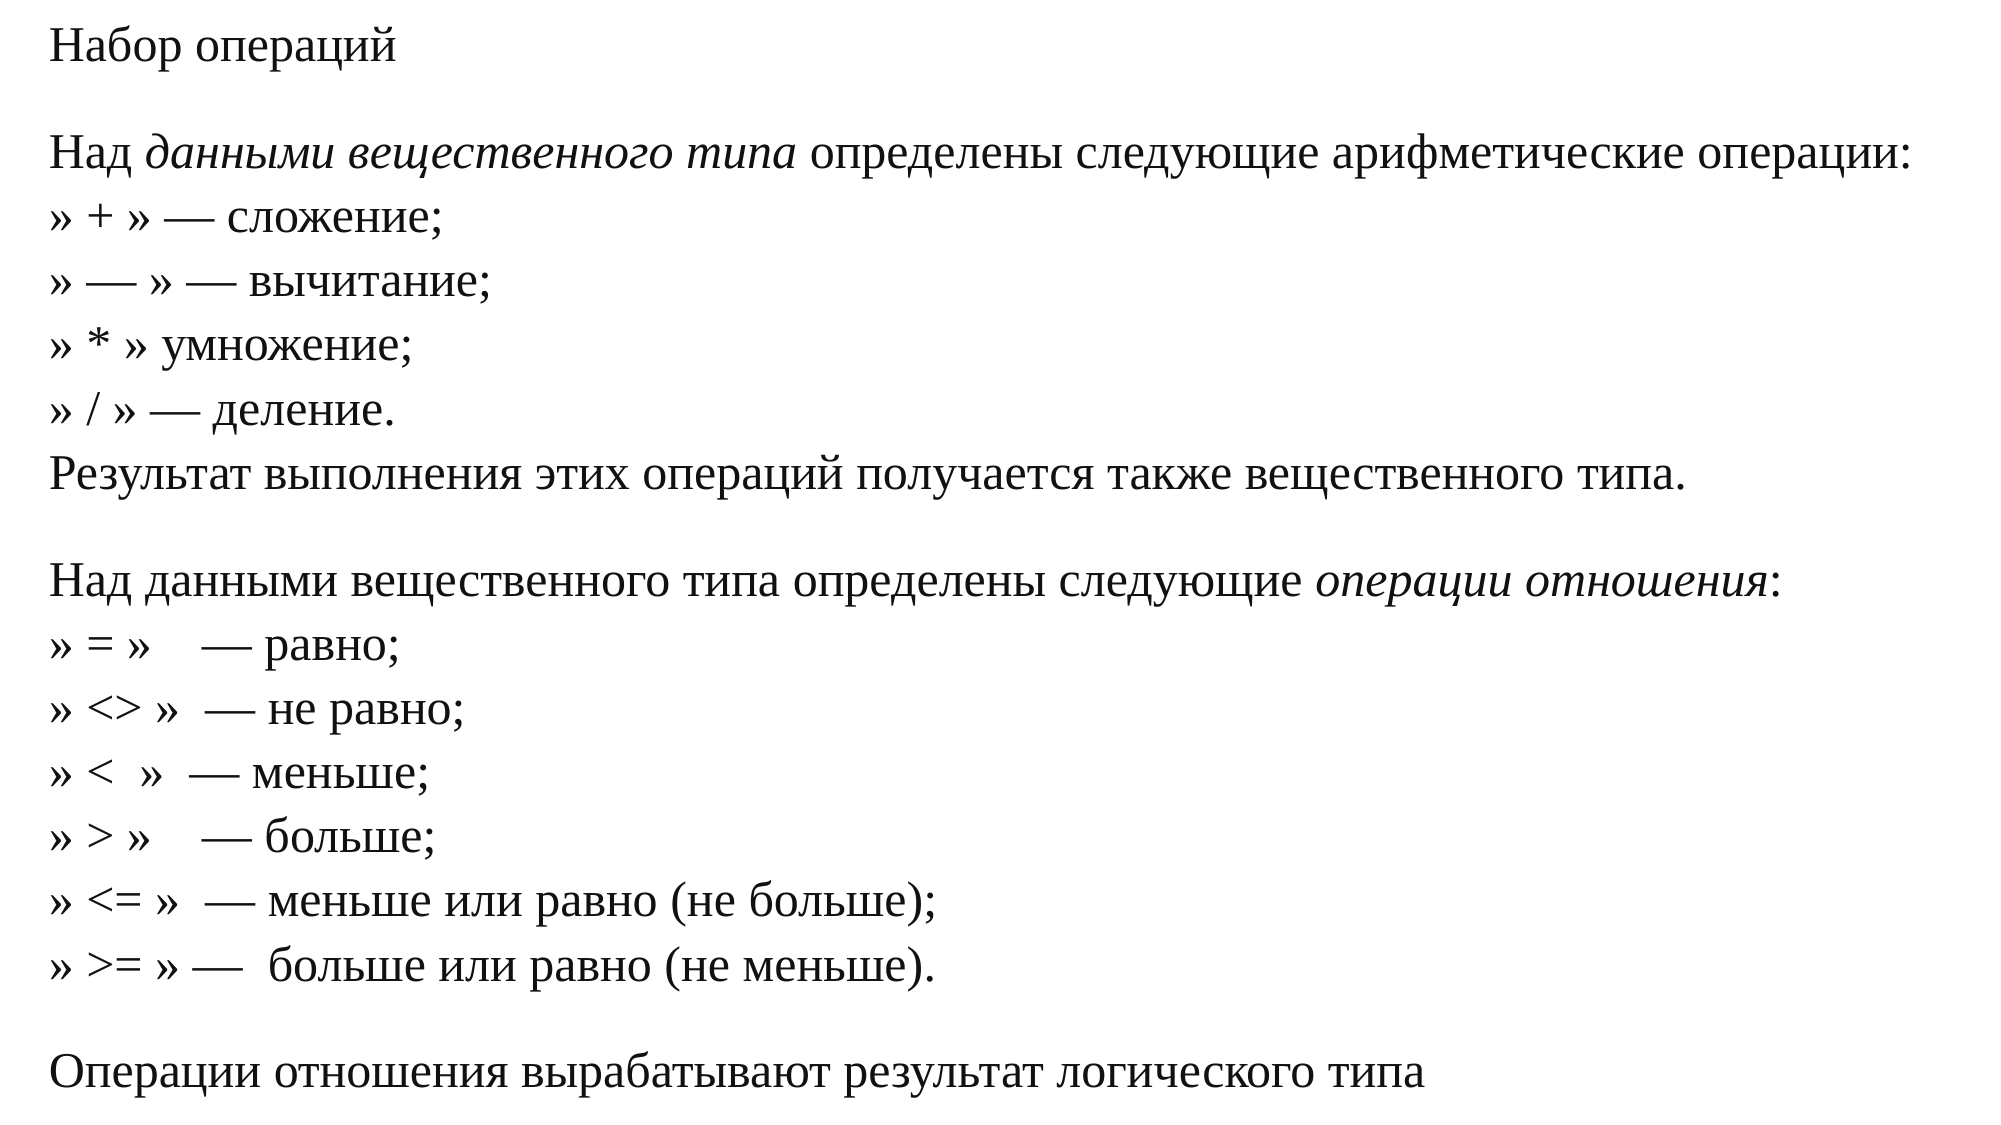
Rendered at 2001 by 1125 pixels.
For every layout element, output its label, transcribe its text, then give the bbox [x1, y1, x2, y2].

text_box Набор операций Над данными вещественного типа определены следующие арифметические операции: » + » — сложение; » — » — вычитание; » * » умножение; » / » — деление. Результат выполнения этих операций получается также вещественного типа. Над данными вещественного типа определены следующие операции отношения: » = » — равно; » <> » — не равно; » < » — меньше; » > » — больше; » <= » — меньше или равно (не больше); » >= » — больше или равно (не меньше). Операции отношения вырабатывают результат логического типа [33, 0, 1967, 1106]
